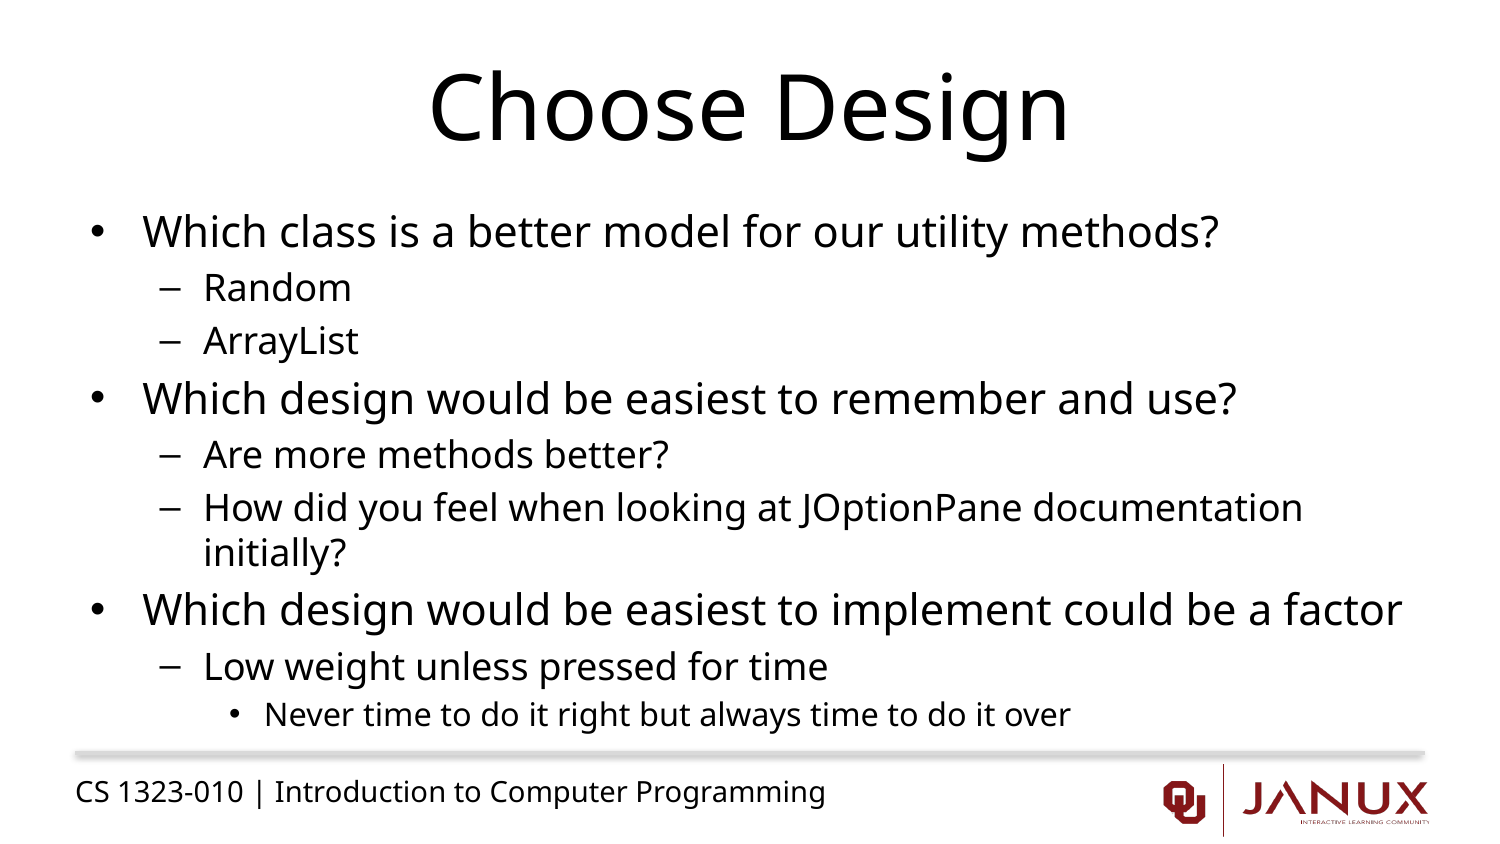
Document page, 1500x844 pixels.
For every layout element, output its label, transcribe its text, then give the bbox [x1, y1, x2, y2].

list Which class is a better model for our utility methods? Random ArrayList Which design would be easiest to remember and use? Are more methods better? How did you feel when looking at JOptionPane documentation initially? Which design would be easiest to implement could be a factor Low weight unless pressed for time Never time to do it right but always time to do it over [75, 196, 1425, 754]
title Choose Design [75, 33, 1425, 175]
